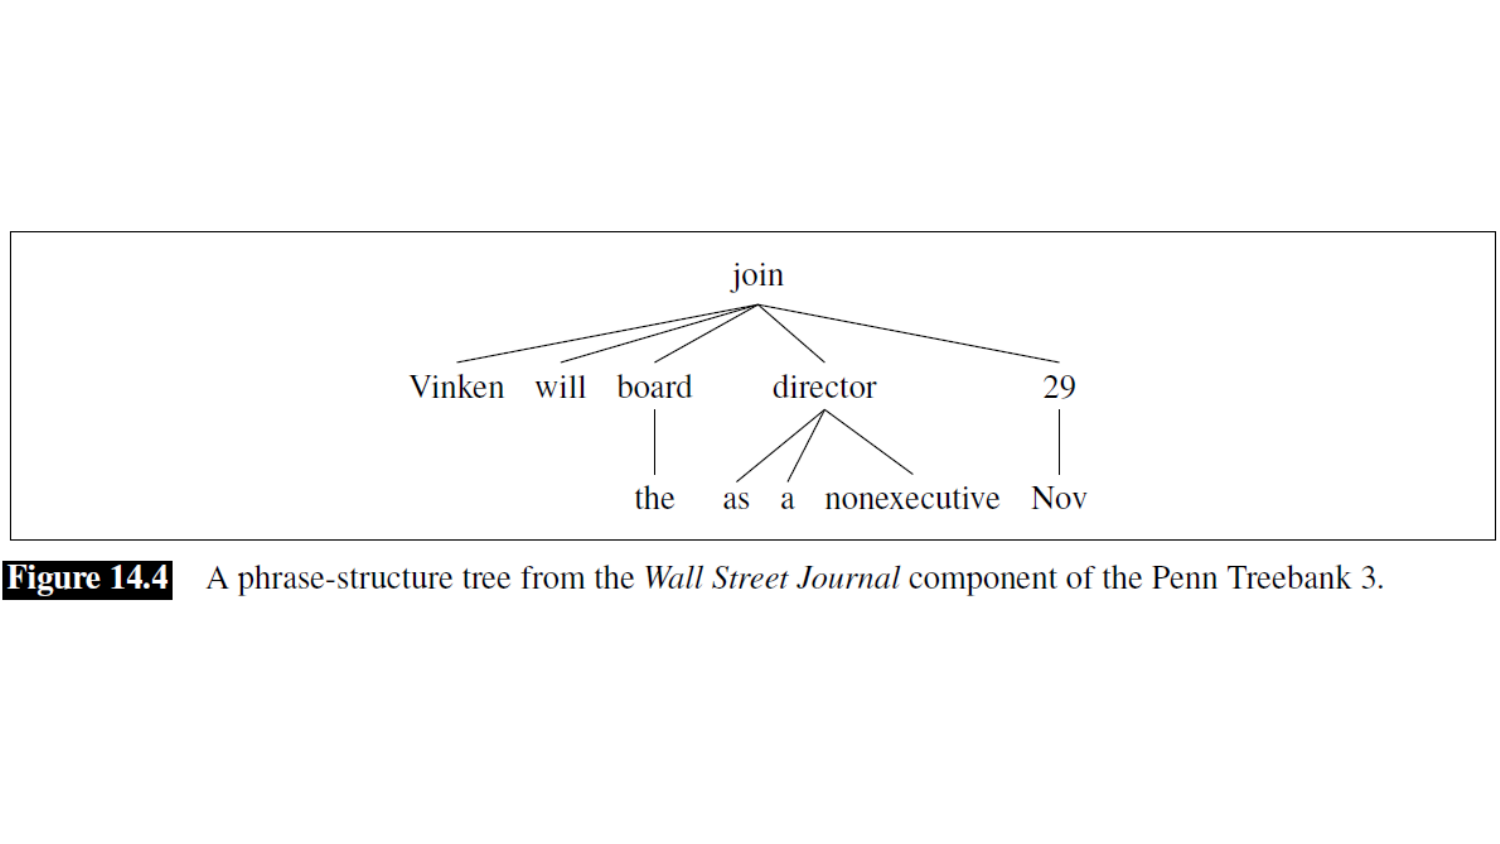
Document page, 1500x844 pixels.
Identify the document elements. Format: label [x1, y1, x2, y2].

picture [0, 229, 1500, 614]
